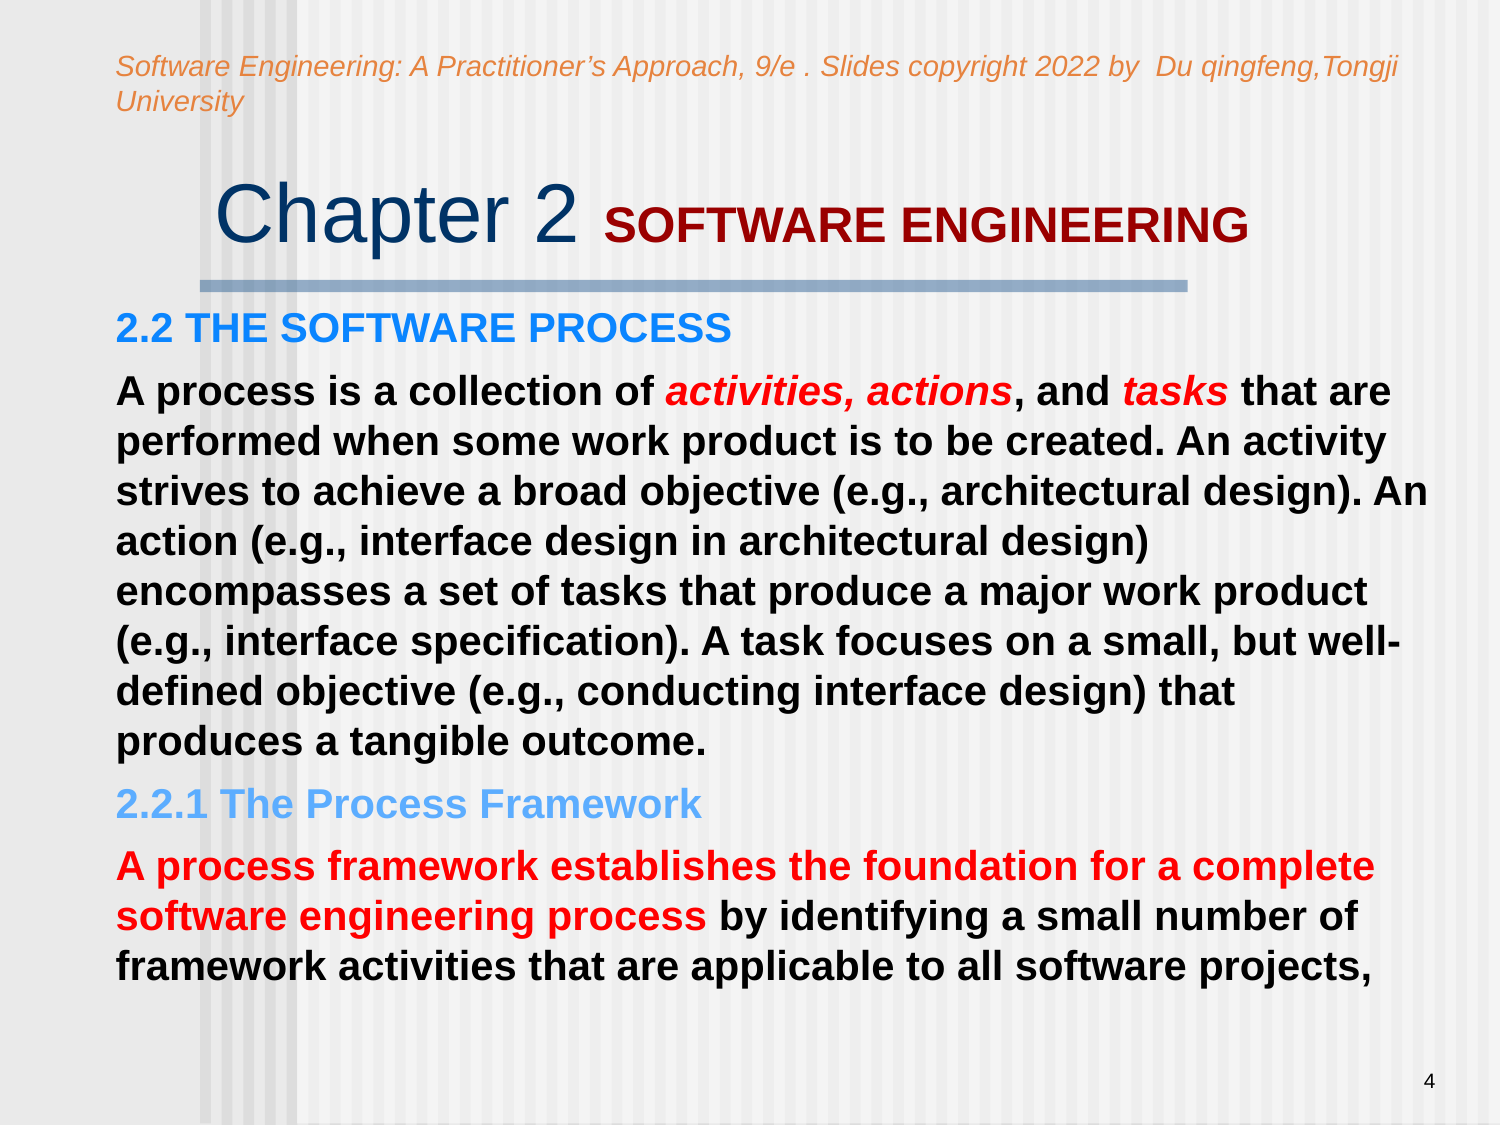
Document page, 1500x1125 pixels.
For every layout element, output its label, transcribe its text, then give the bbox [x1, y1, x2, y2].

list 2.2 THE SOFTWARE PROCESS A process is a collection of activities, actions, and tasks that are performed when some work product is to be created. An activity strives to achieve a broad objective (e.g., architectural design). An action (e.g., interface design in architectural design) encompasses a set of tasks that produce a major work product (e.g., interface specification). A task focuses on a small, but well-defined objective (e.g., conducting interface design) that produces a tangible outcome. 2.2.1 The Process Framework A process framework establishes the foundation for a complete software engineering process by identifying a small number of framework activities that are applicable to all software projects, [100, 293, 1451, 1011]
text_box Software Engineering: A Practitioner’s Approach, 9/e . Slides copyright 2022 by Du qingfeng,Tongji University [100, 40, 1417, 125]
title Chapter 2 SOFTWARE ENGINEERING [199, 162, 1379, 267]
slide_number 4 [1237, 1024, 1451, 1101]
